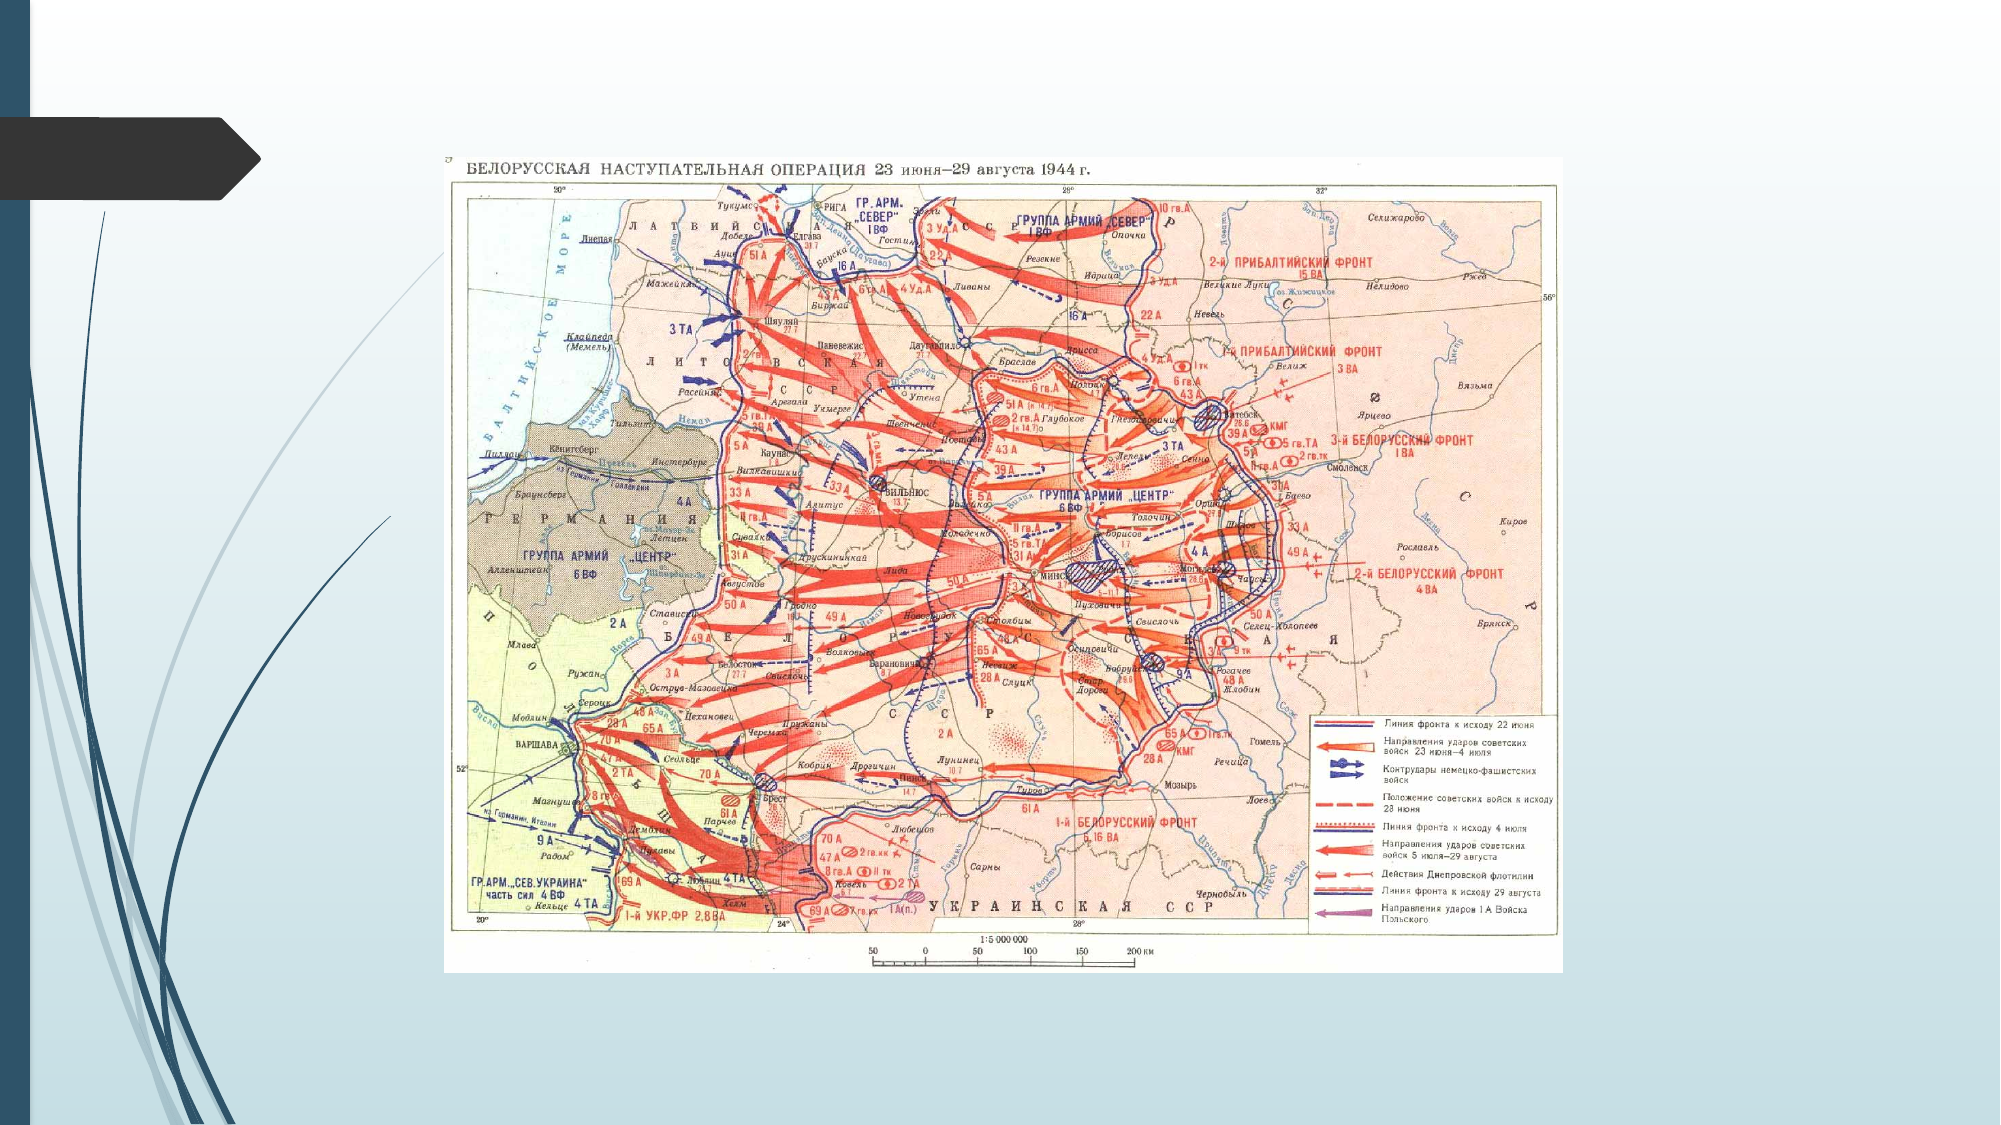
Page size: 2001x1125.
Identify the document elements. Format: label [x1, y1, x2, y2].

picture [444, 157, 1563, 973]
